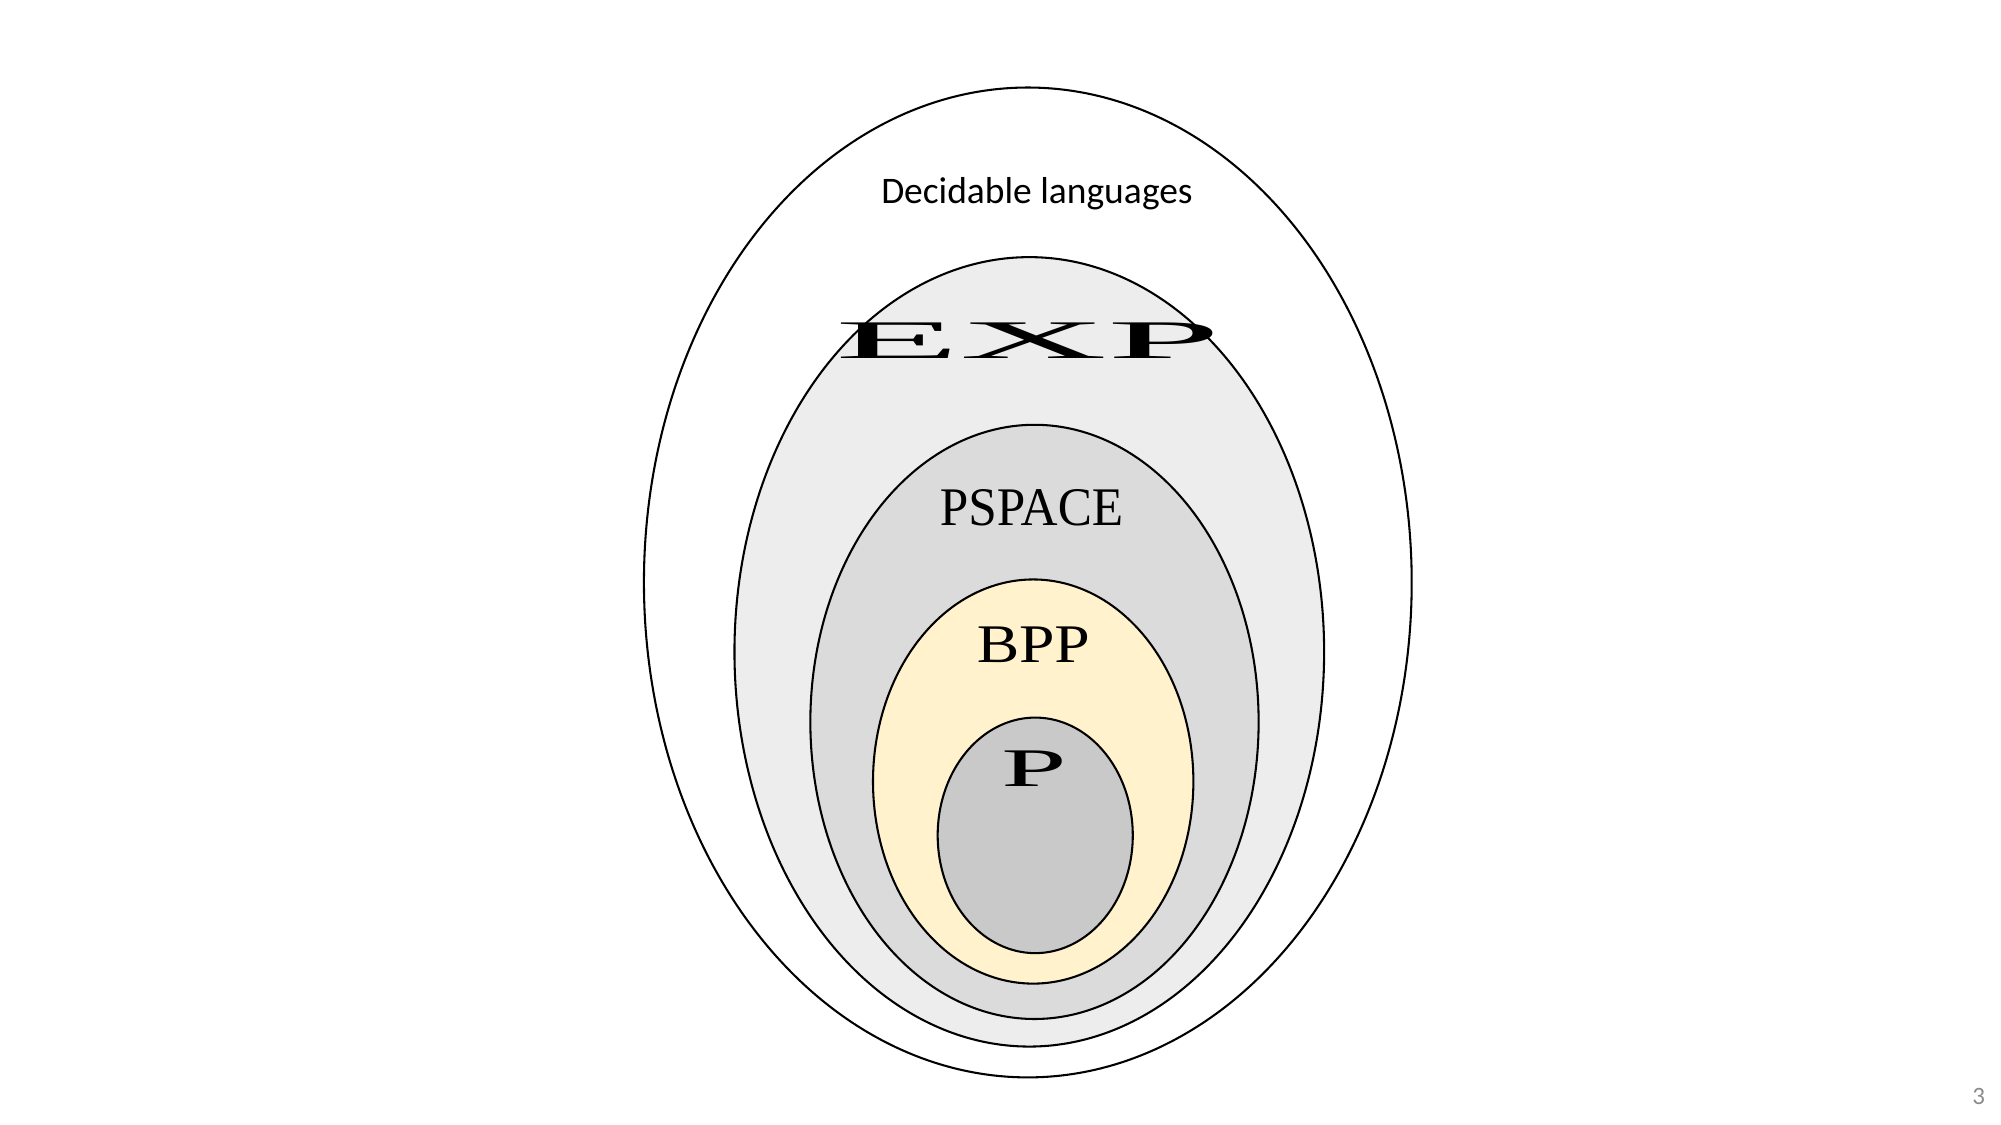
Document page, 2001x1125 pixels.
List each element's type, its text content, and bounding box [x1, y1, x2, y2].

text_box [642, 86, 1413, 1079]
slide_number 3 [1550, 1064, 2000, 1125]
text_box Decidable languages [866, 159, 1226, 219]
